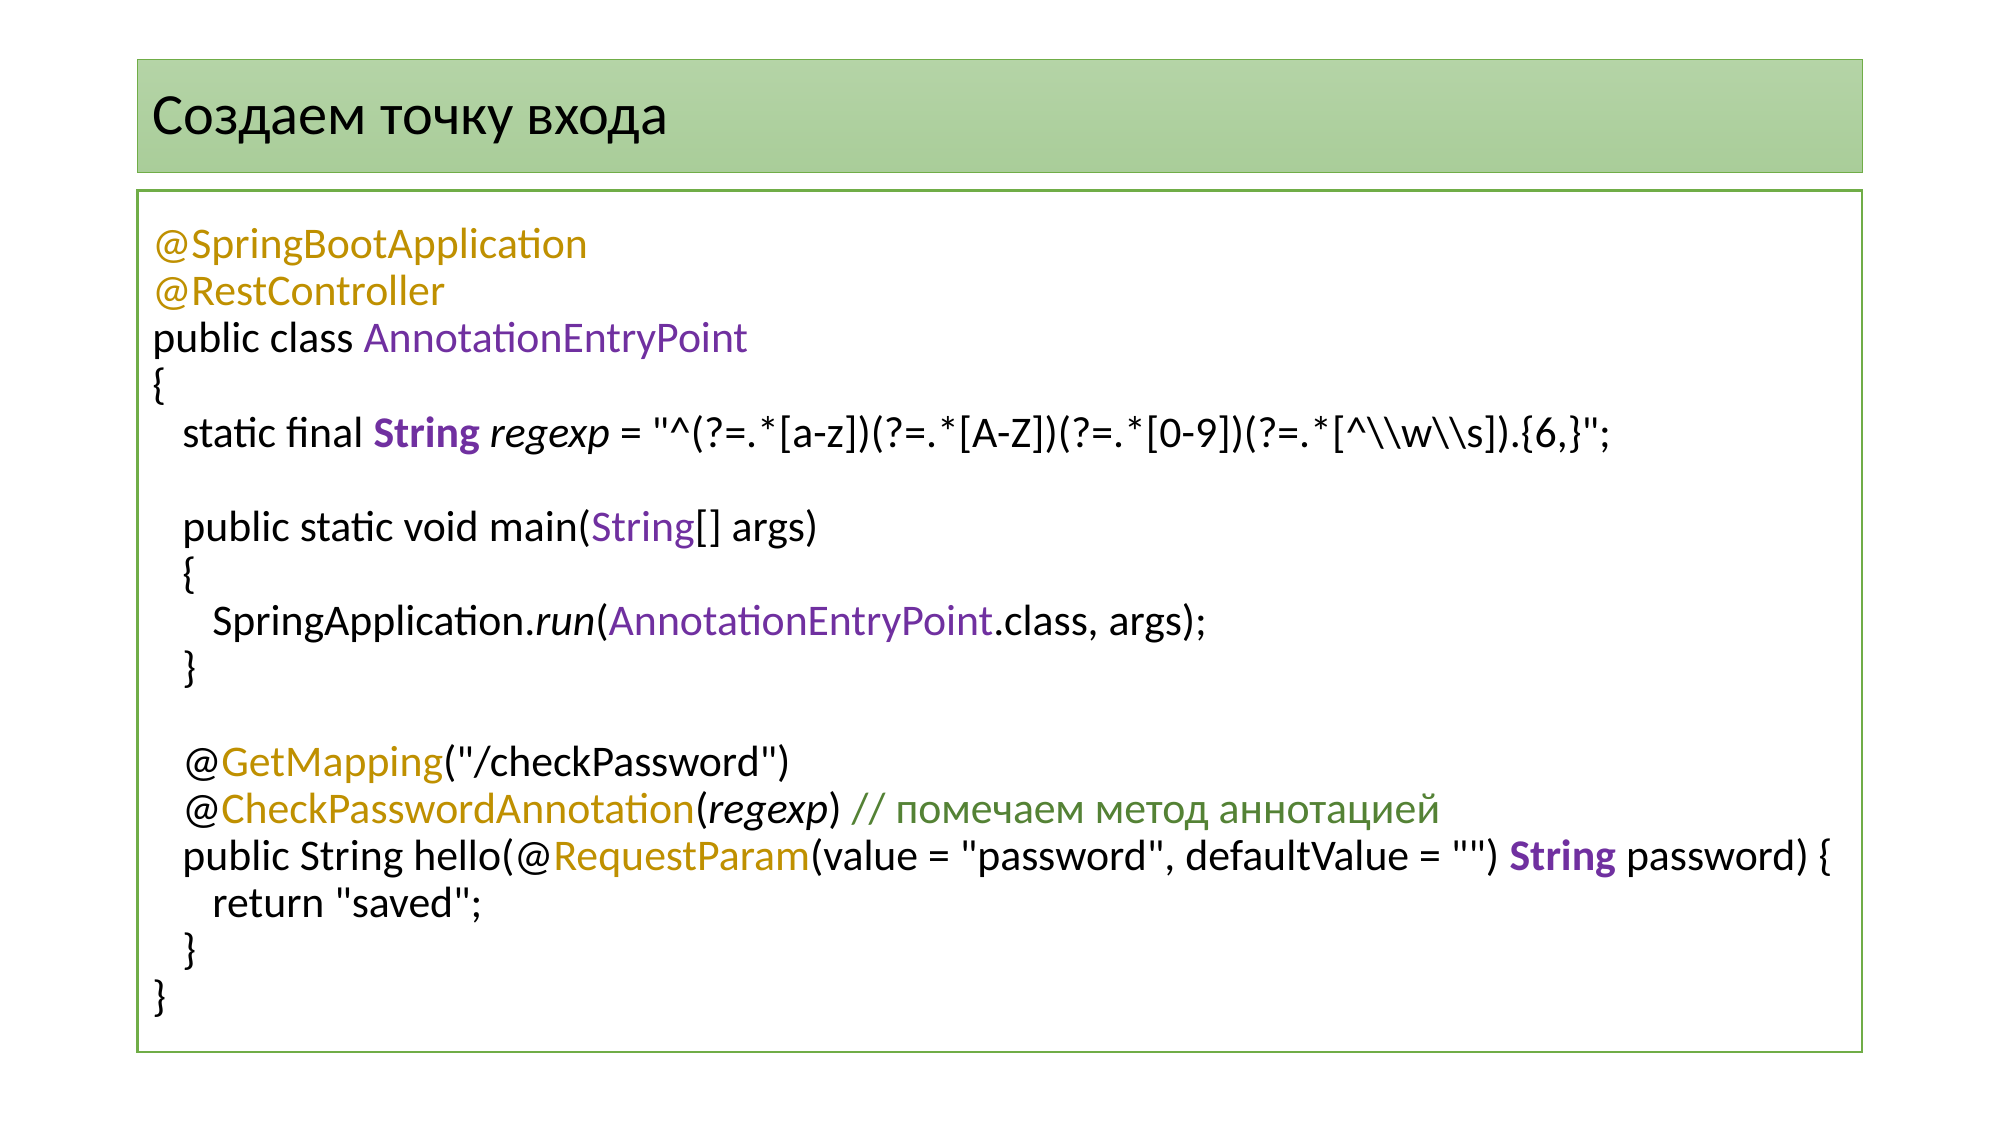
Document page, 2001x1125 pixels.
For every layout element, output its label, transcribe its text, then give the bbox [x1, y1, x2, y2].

title Создаем точку входа [137, 59, 1863, 173]
list @SpringBootApplication @RestController public class AnnotationEntryPoint { static final String regexp = "^(?=.*[a-z])(?=.*[A-Z])(?=.*[0-9])(?=.*[^\\w\\s]).{6,}"; public static void main(String[] args) { SpringApplication.run(AnnotationEntryPoint.class, args); } @GetMapping("/checkPassword") @CheckPasswordAnnotation(regexp) // помечаем метод аннотацией public String hello(@RequestParam(value = "password", defaultValue = "") String password) { return "saved"; } } [136, 189, 1863, 1053]
